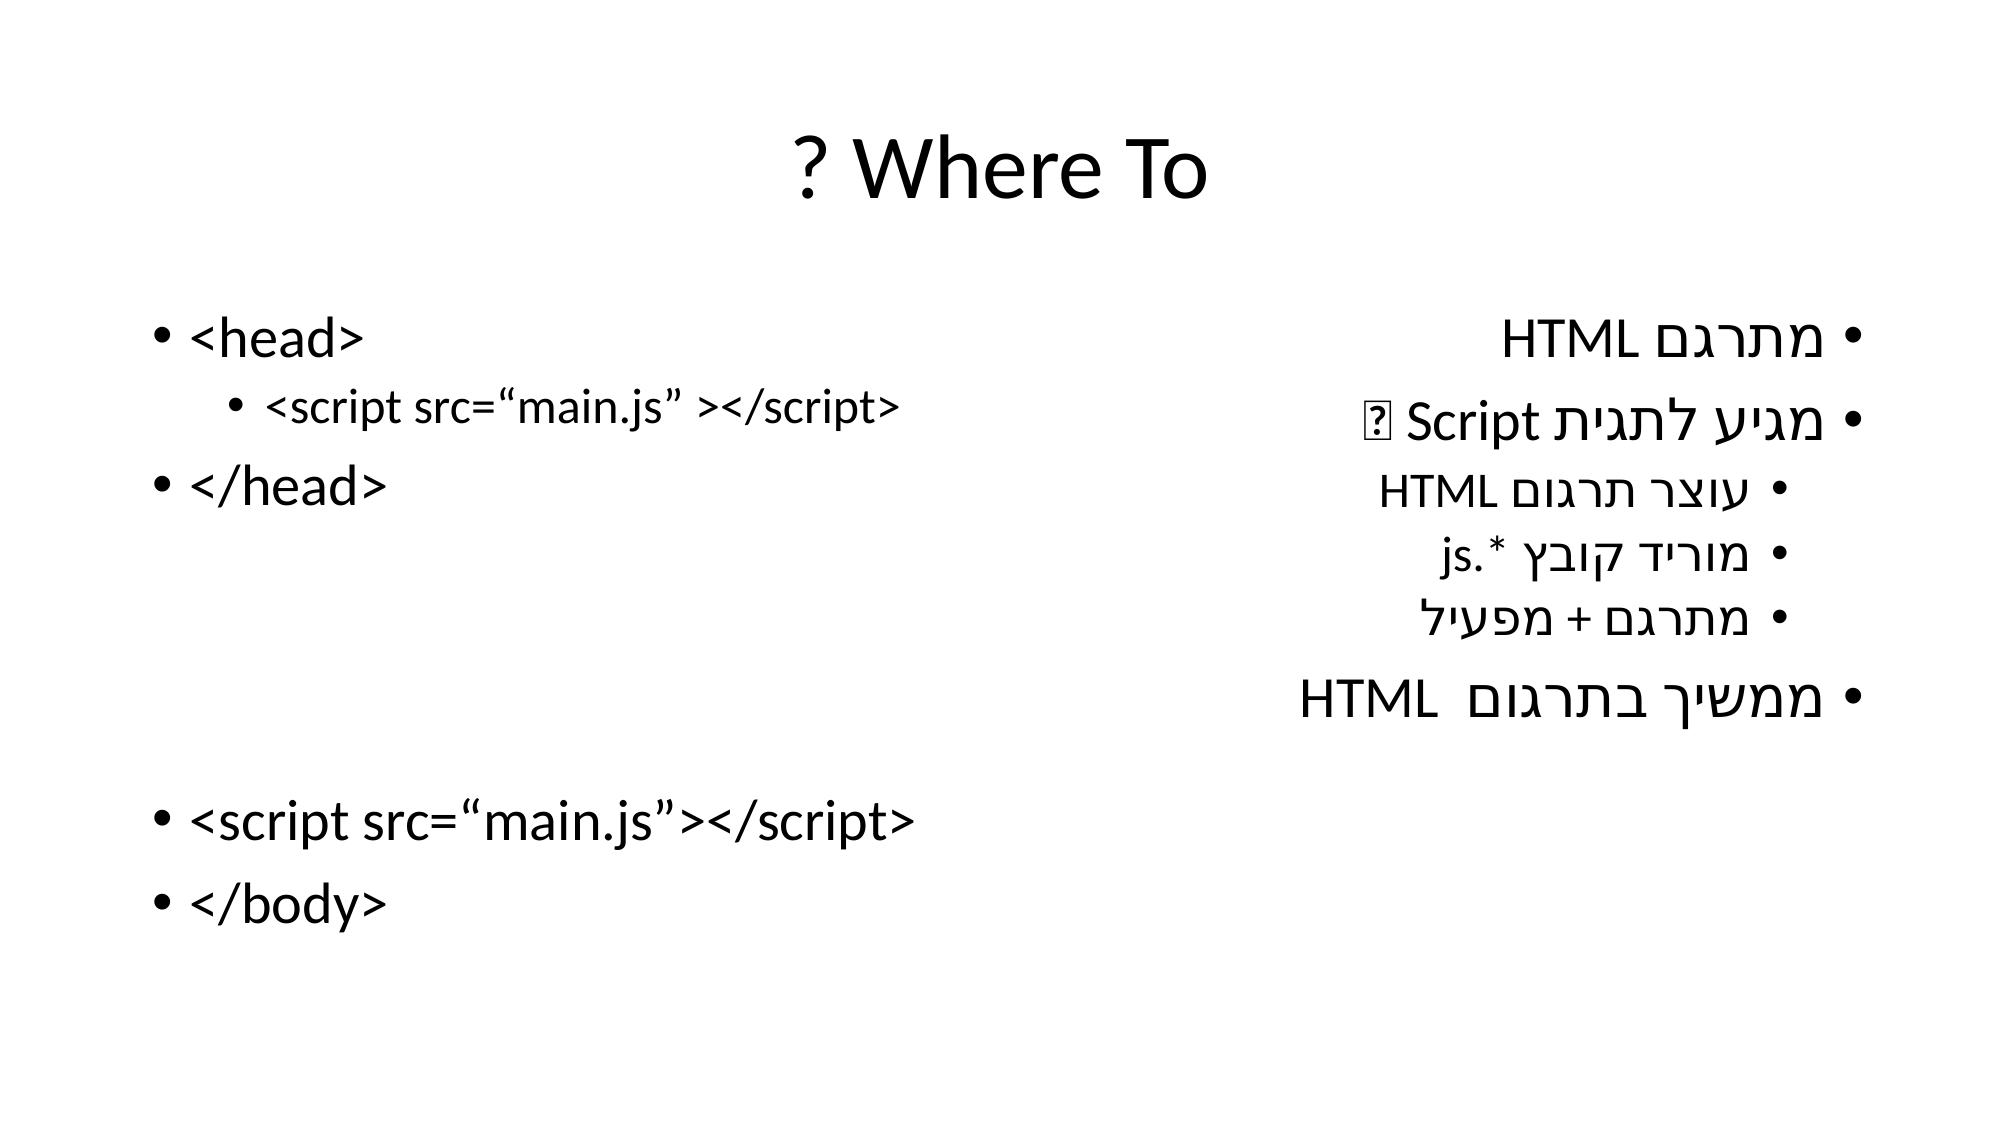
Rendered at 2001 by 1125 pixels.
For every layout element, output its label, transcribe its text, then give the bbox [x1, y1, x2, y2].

title Where To ? [137, 59, 1863, 278]
text_box מתרגם HTML מגיע לתגית Script 🡨 עוצר תרגום HTML מוריד קובץ *.js מתרגם + מפעיל ממשיך בתרגום HTML [1058, 299, 1880, 1014]
list <head> <script src=“main.js” ></script> </head> <script src=“main.js”></script> </body> [137, 299, 958, 1014]
